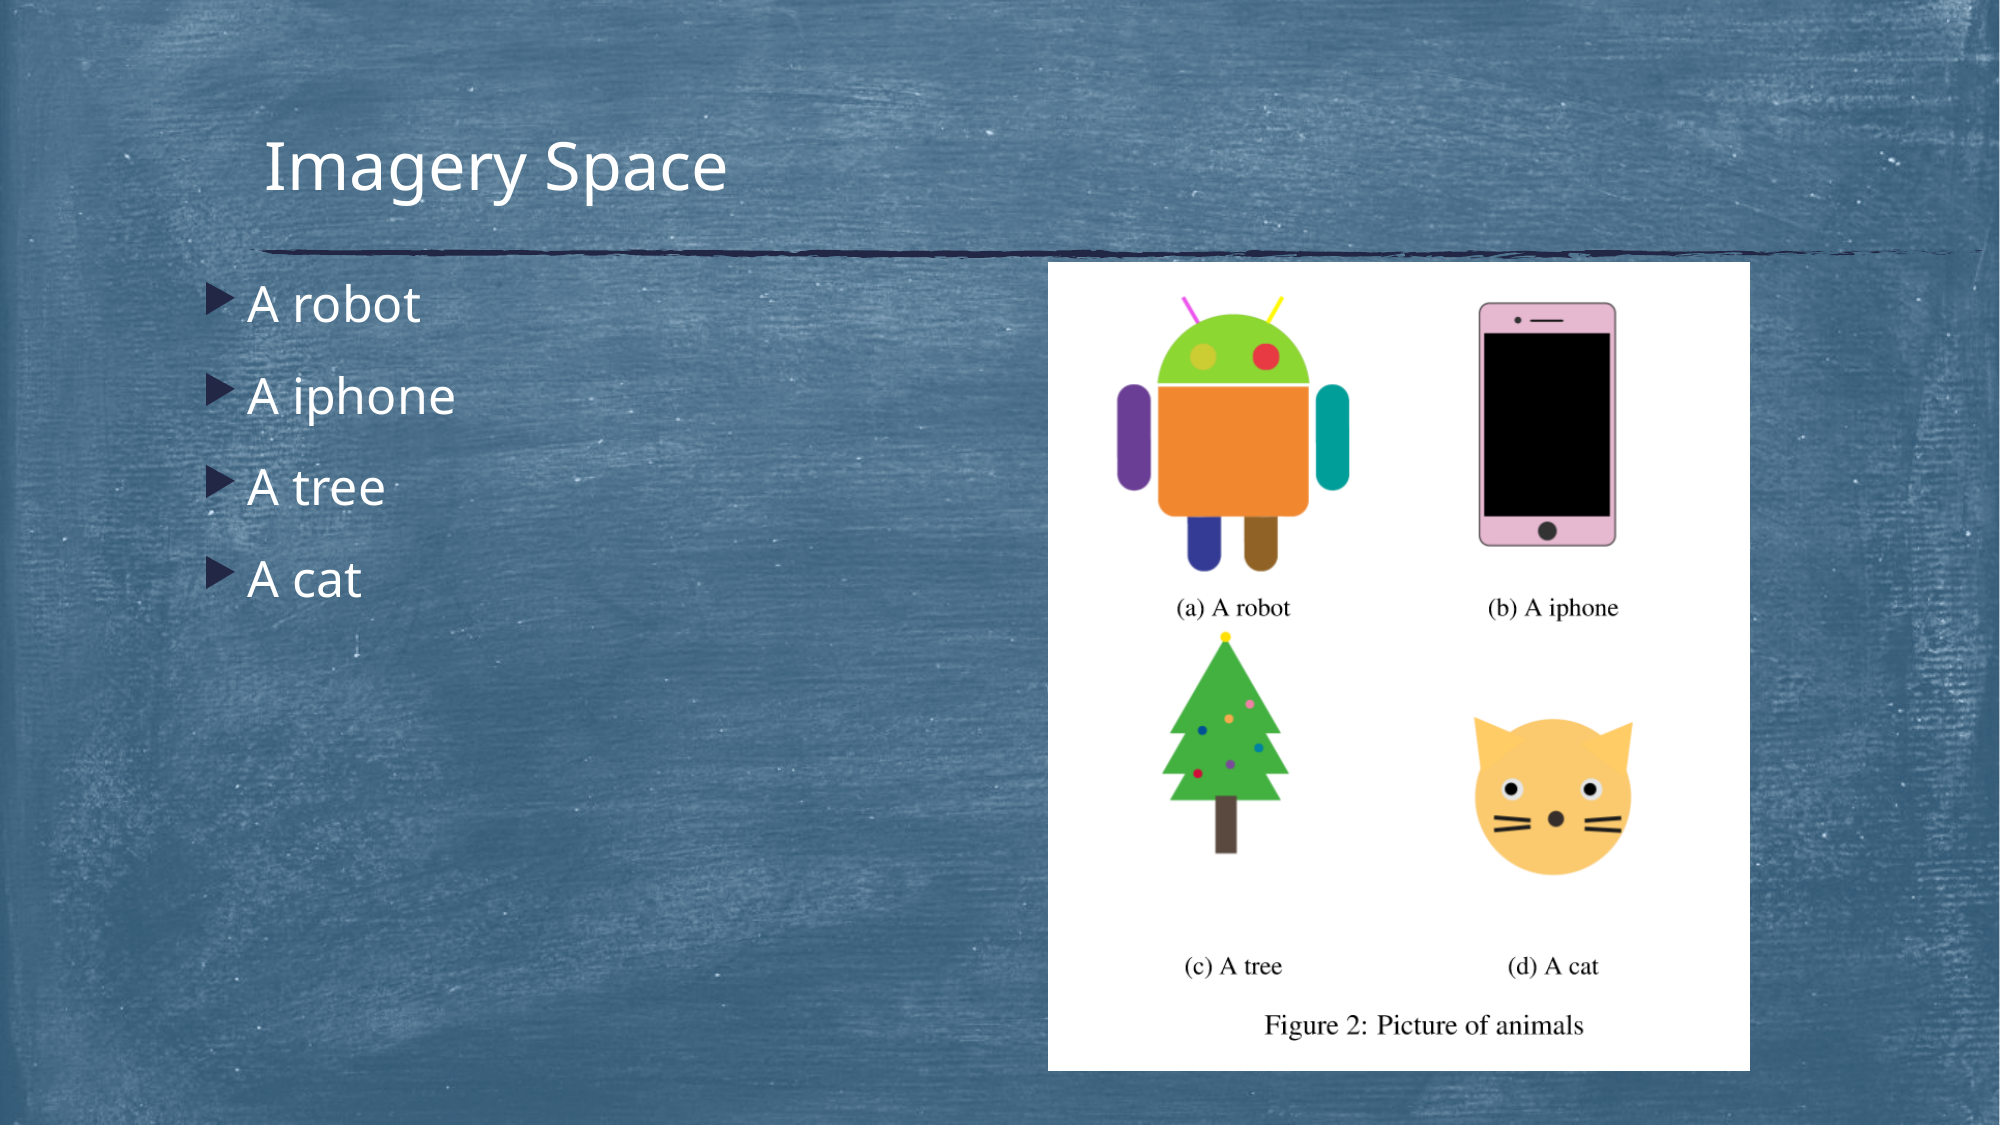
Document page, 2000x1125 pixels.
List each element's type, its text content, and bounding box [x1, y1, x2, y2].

list A robot A iphone A tree A cat [187, 272, 1047, 1060]
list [1049, 264, 1750, 1070]
title Imagery Space [249, 45, 1750, 213]
